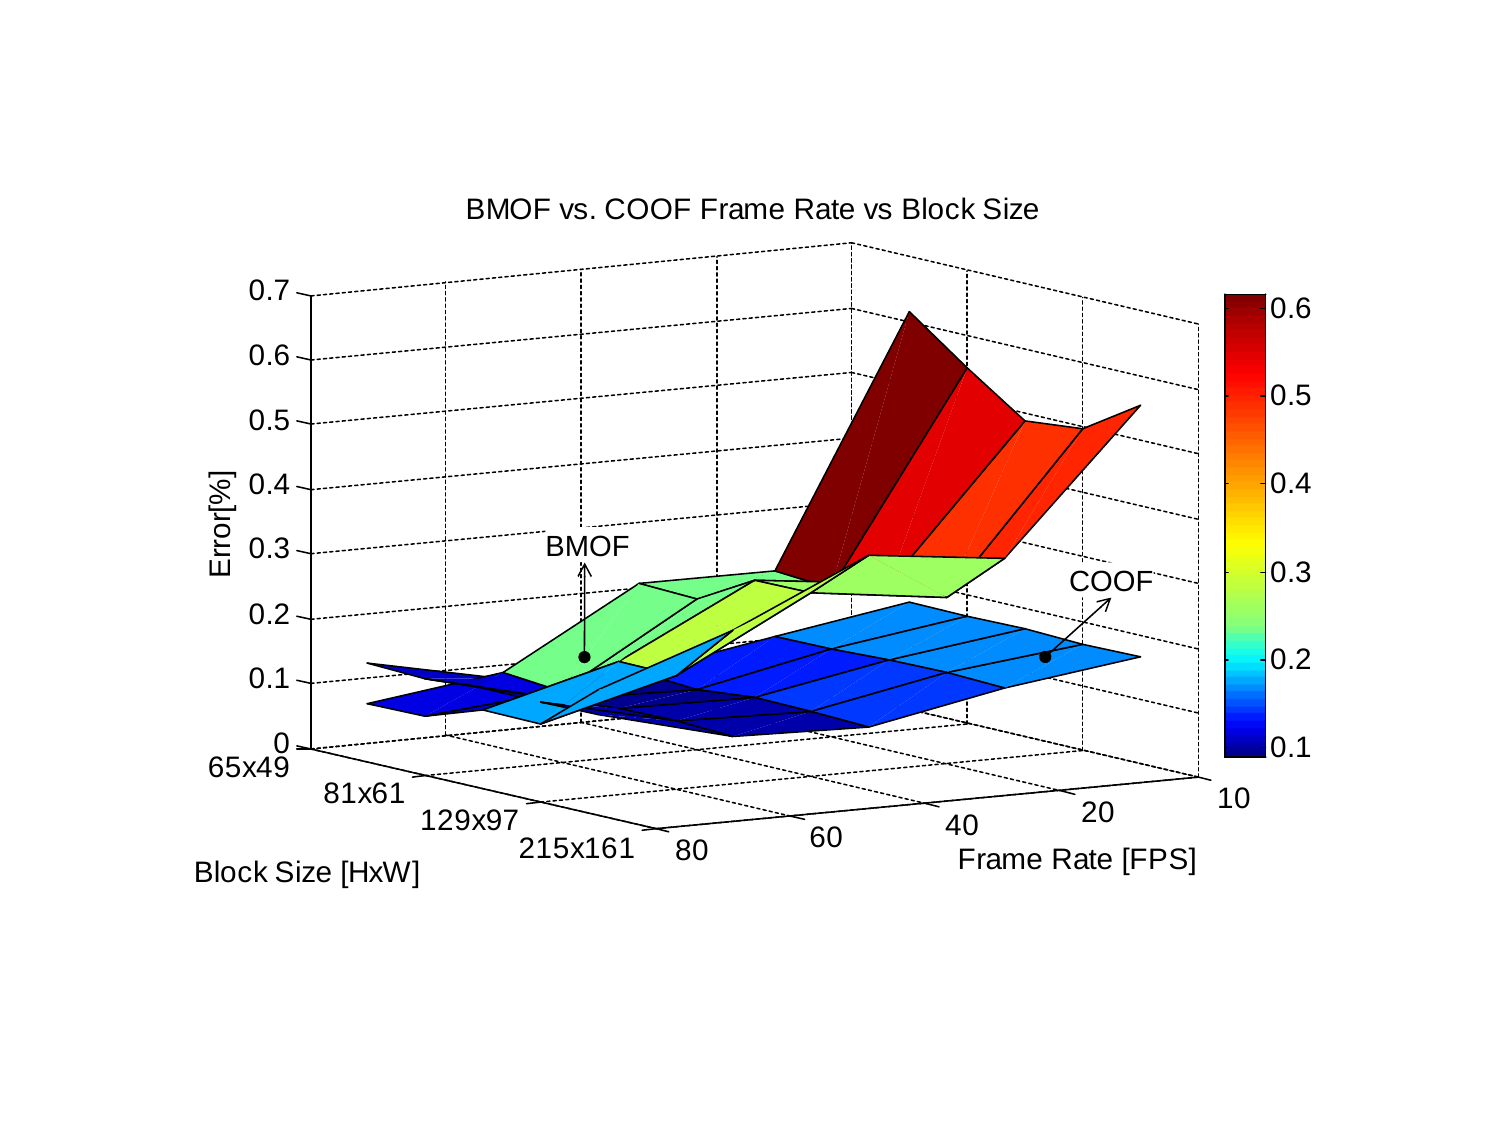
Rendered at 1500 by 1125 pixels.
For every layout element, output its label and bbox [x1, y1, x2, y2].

text_box [120, 148, 1500, 965]
